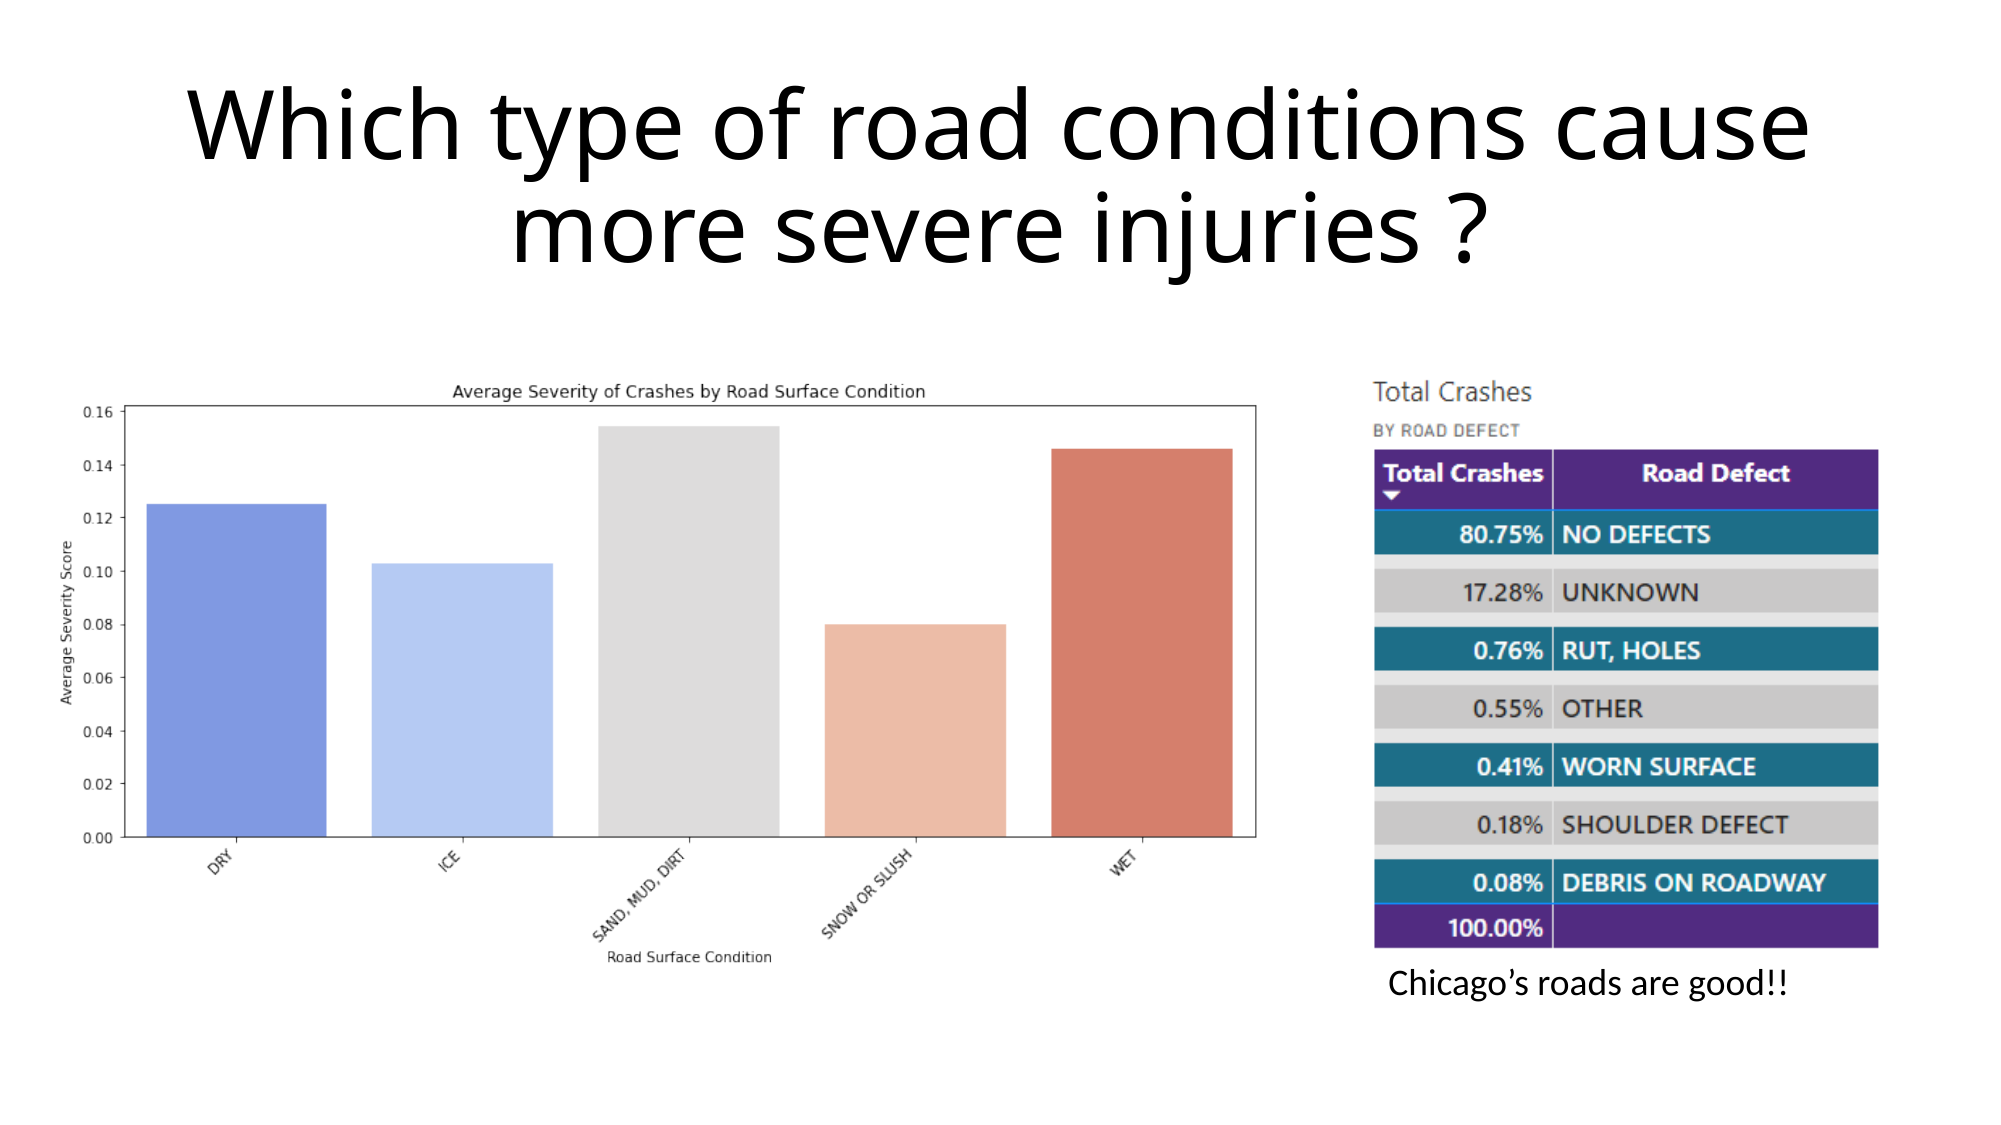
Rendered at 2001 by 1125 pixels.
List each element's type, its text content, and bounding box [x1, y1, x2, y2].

title Which type of road conditions cause more severe injuries ? [104, 67, 1895, 293]
picture [1357, 345, 1982, 1016]
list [52, 374, 1264, 974]
